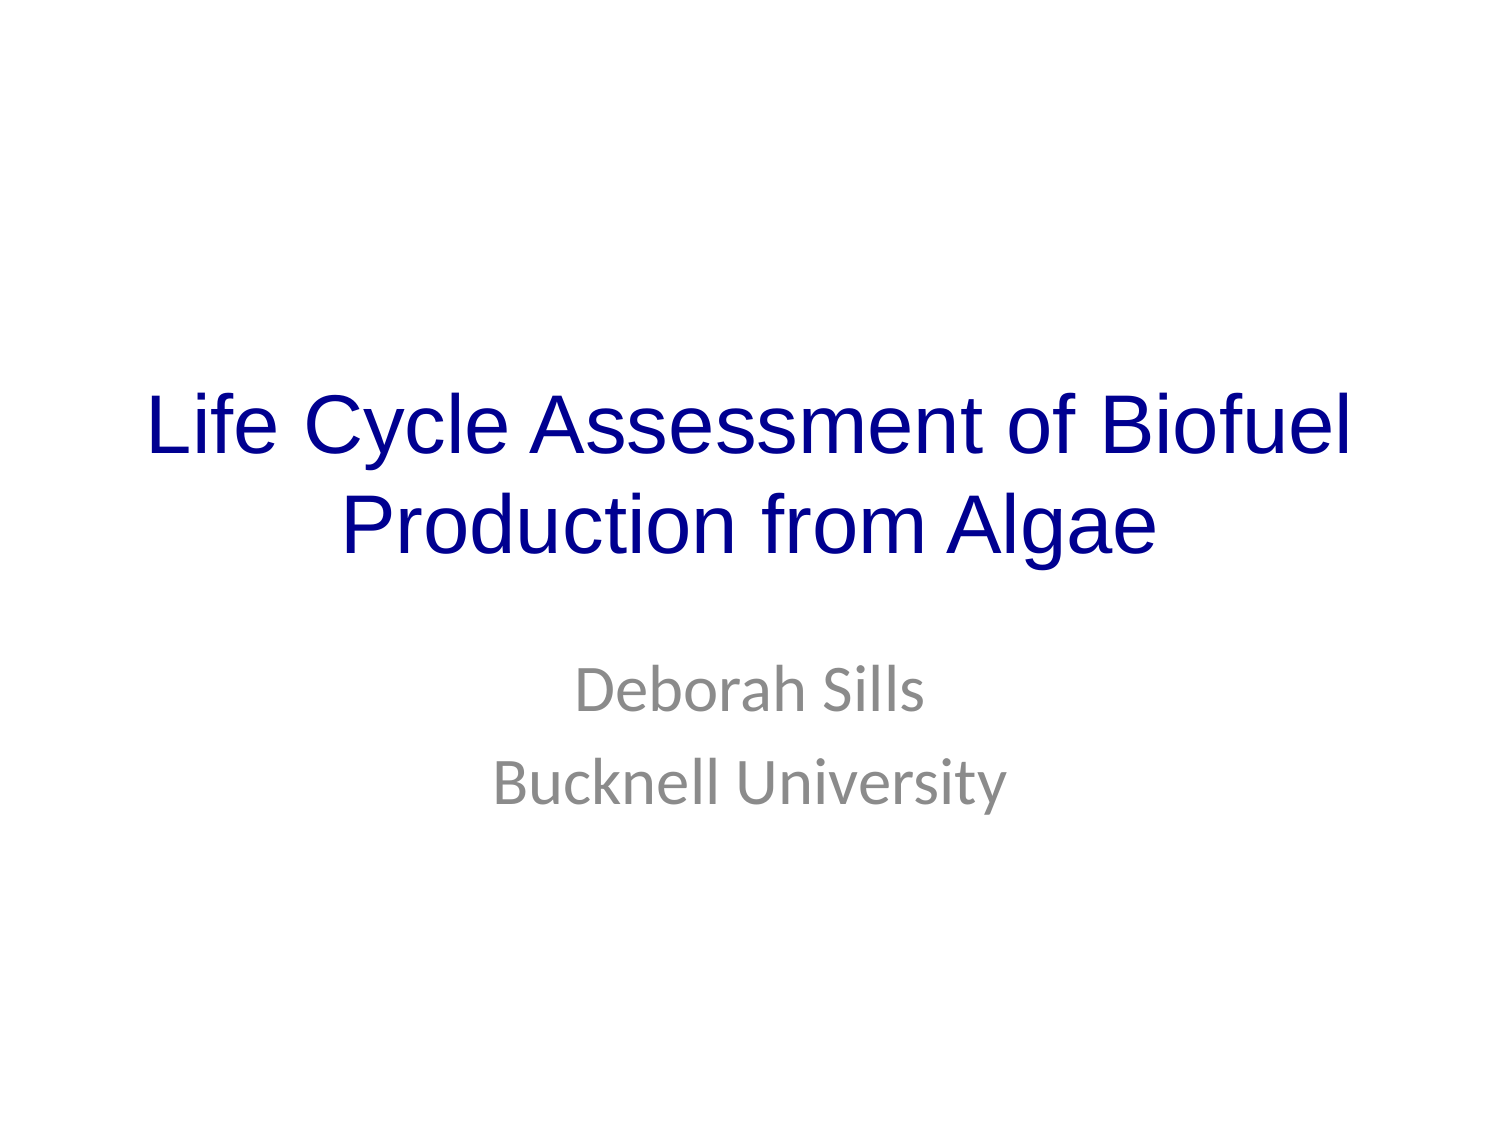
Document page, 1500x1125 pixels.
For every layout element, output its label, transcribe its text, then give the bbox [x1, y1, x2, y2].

title Life Cycle Assessment of Biofuel Production from Algae [112, 349, 1388, 591]
subtitle Deborah Sills Bucknell University [225, 637, 1275, 925]
